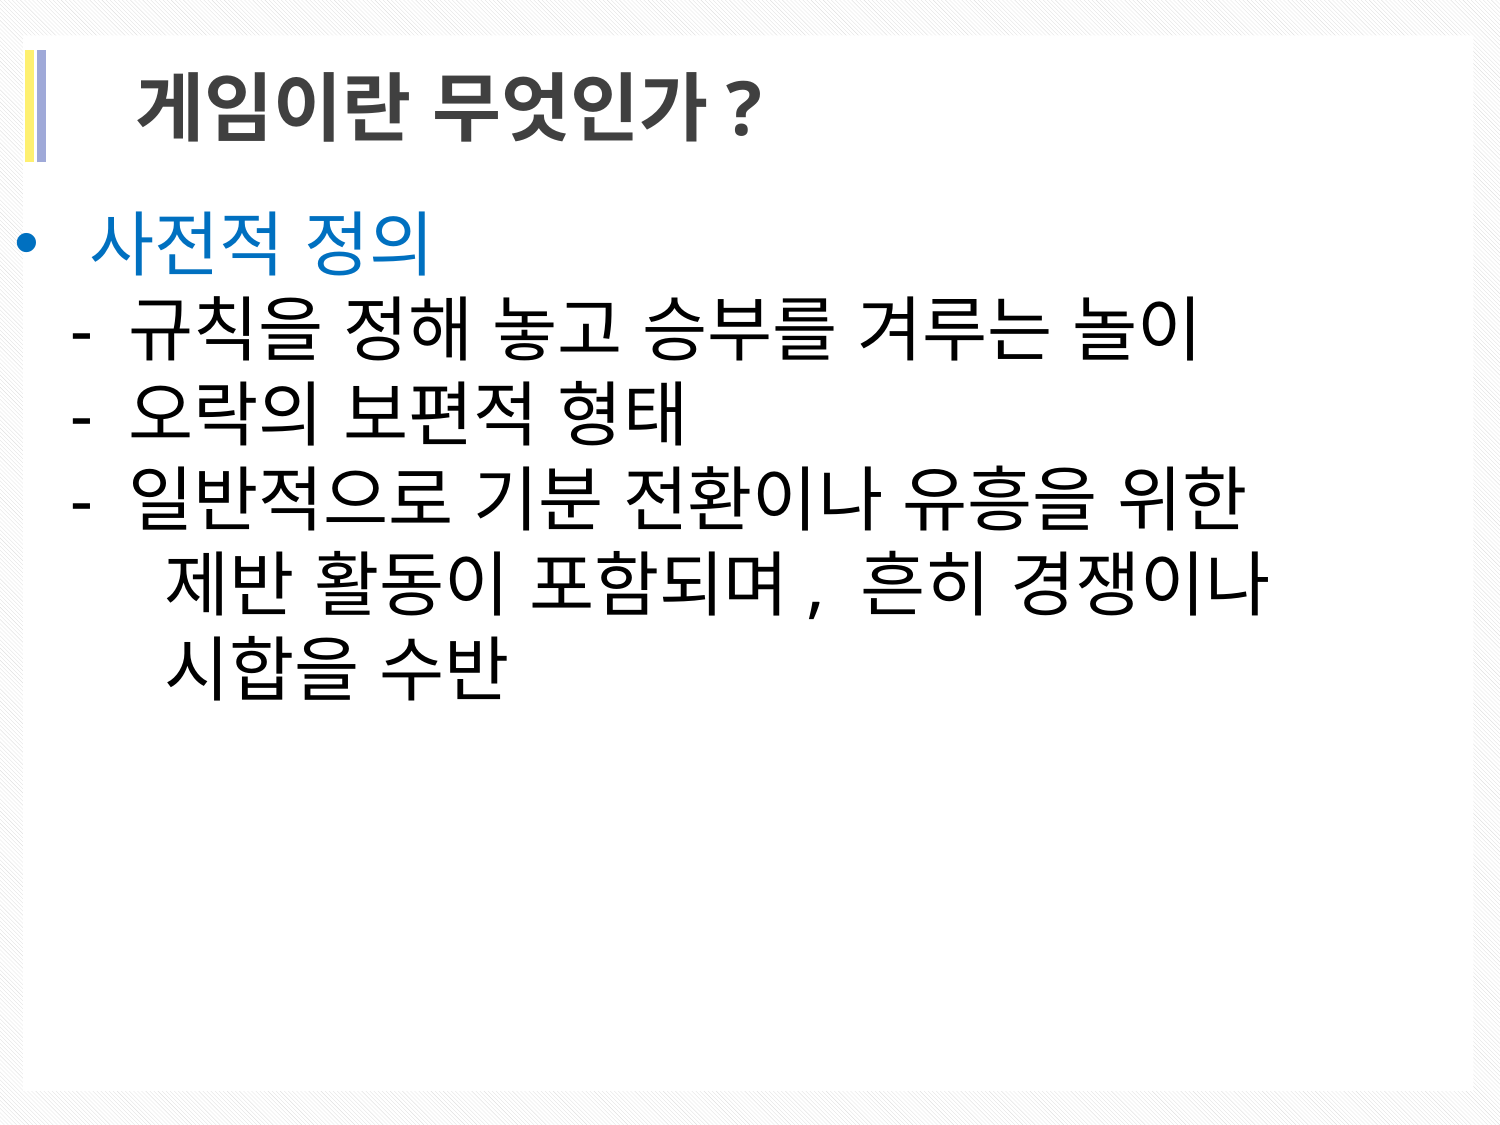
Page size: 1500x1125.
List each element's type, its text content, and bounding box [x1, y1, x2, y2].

text_box 게임이란 무엇인가? [121, 53, 1500, 158]
text_box 사전적 정의 - 규칙을 정해 놓고 승부를 겨루는 놀이 - 오락의 보편적 형태 - 일반적으로 기분 전환이나 유흥을 위한 제반 활동이 포함되며, 흔히 경쟁이나 시합을 수반 [0, 192, 1500, 802]
